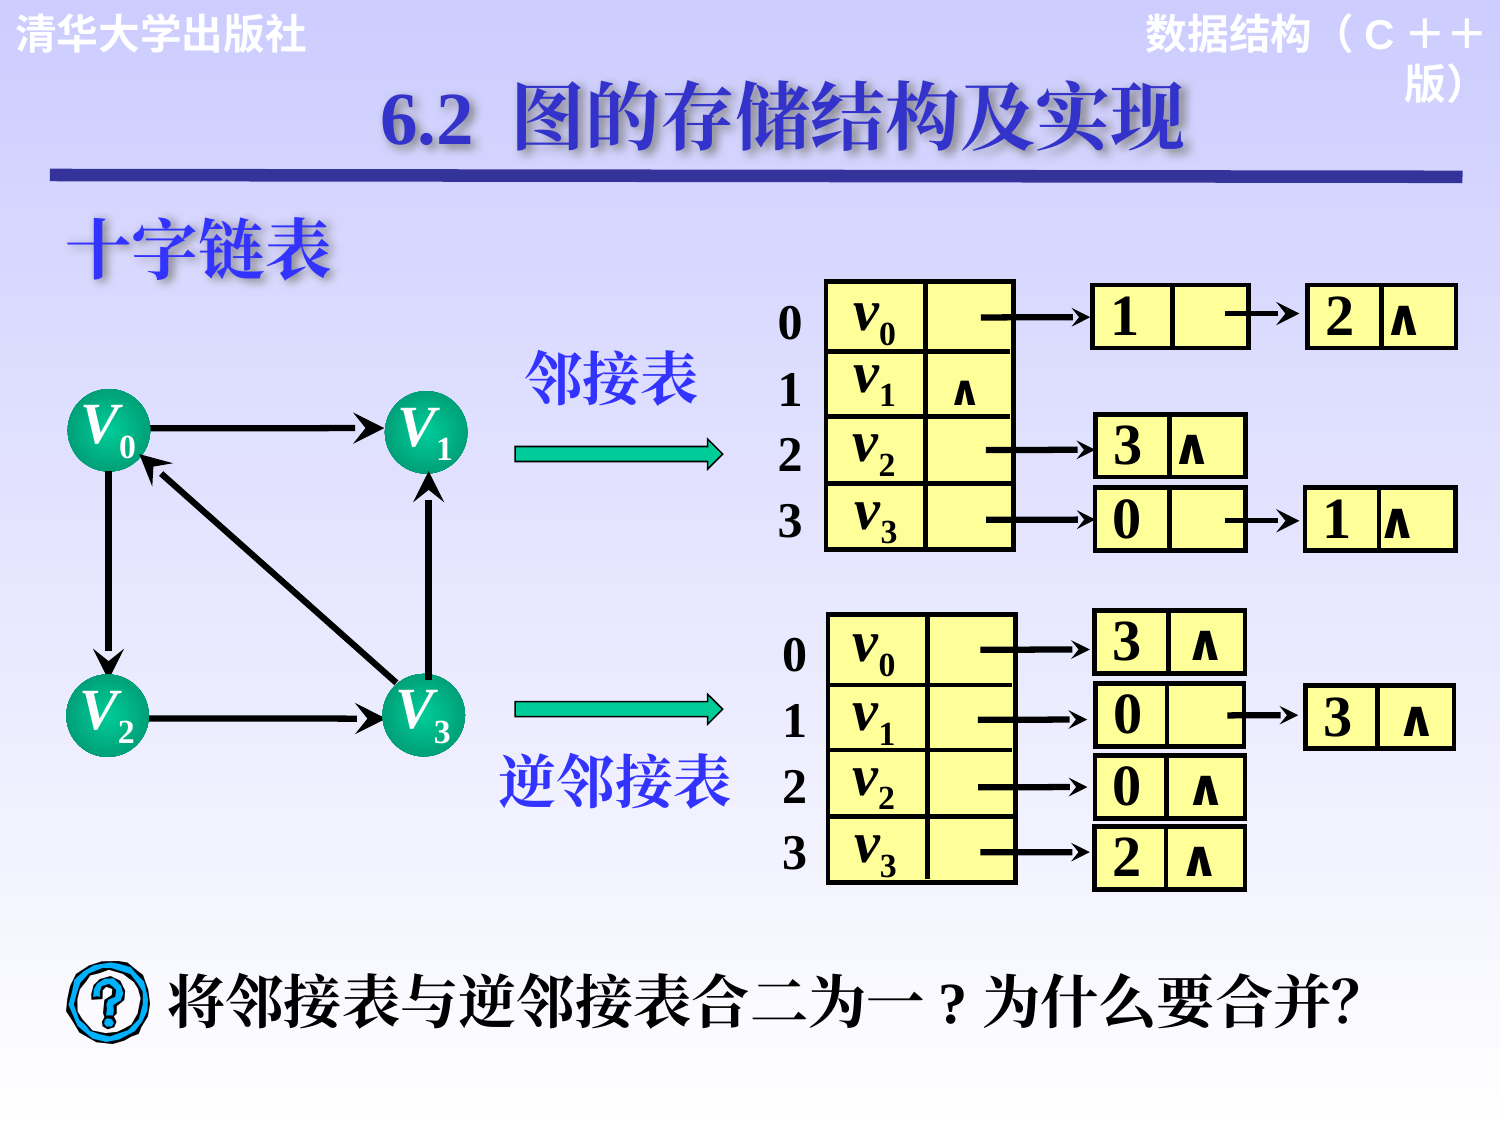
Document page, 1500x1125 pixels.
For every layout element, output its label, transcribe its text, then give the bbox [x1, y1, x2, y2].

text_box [483, 693, 760, 824]
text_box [66, 380, 472, 765]
text_box 6.2 图的存储结构及实现 [365, 62, 1203, 168]
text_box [762, 272, 1457, 556]
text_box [65, 957, 1443, 1044]
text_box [514, 342, 725, 470]
text_box 十字链表 [50, 199, 600, 295]
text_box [766, 602, 1455, 890]
